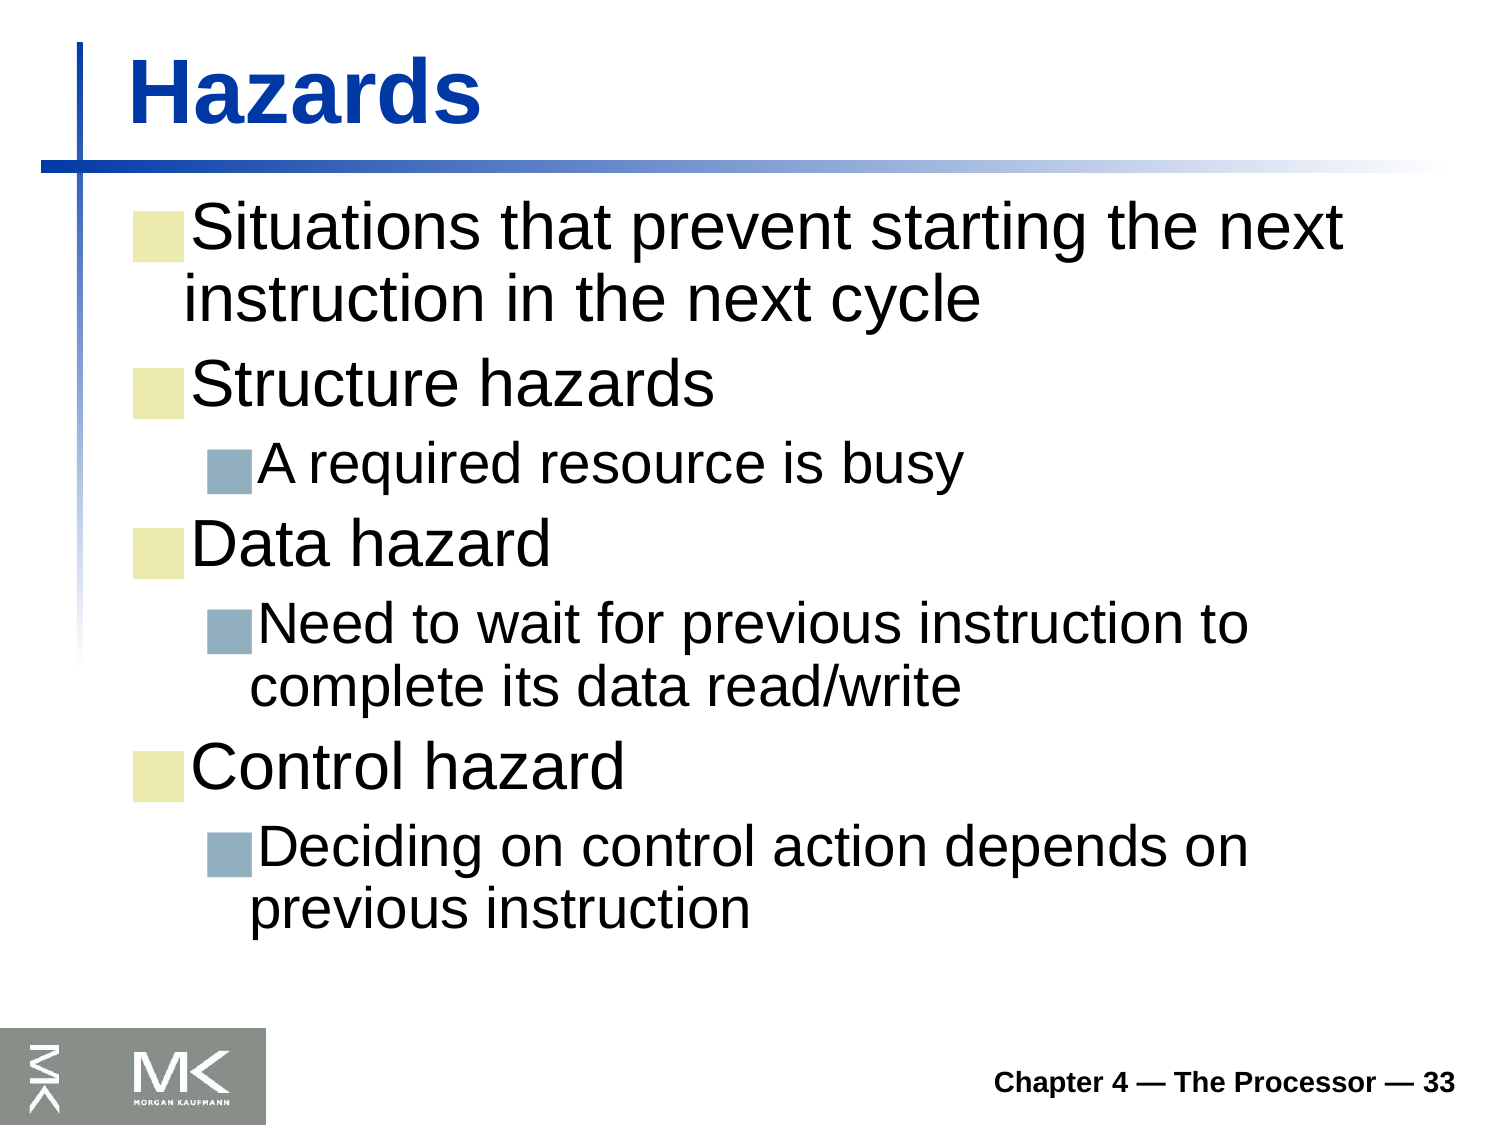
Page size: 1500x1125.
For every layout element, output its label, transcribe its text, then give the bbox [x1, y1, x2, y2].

title Hazards [112, 0, 1468, 149]
list Situations that prevent starting the next instruction in the next cycle Structure hazards A required resource is busy Data hazard Need to wait for previous instruction to complete its data read/write Control hazard Deciding on control action depends on previous instruction [112, 184, 1469, 1024]
text_box Chapter 4 — The Processor — ‹#› [277, 1046, 1471, 1106]
picture [0, 1028, 266, 1125]
